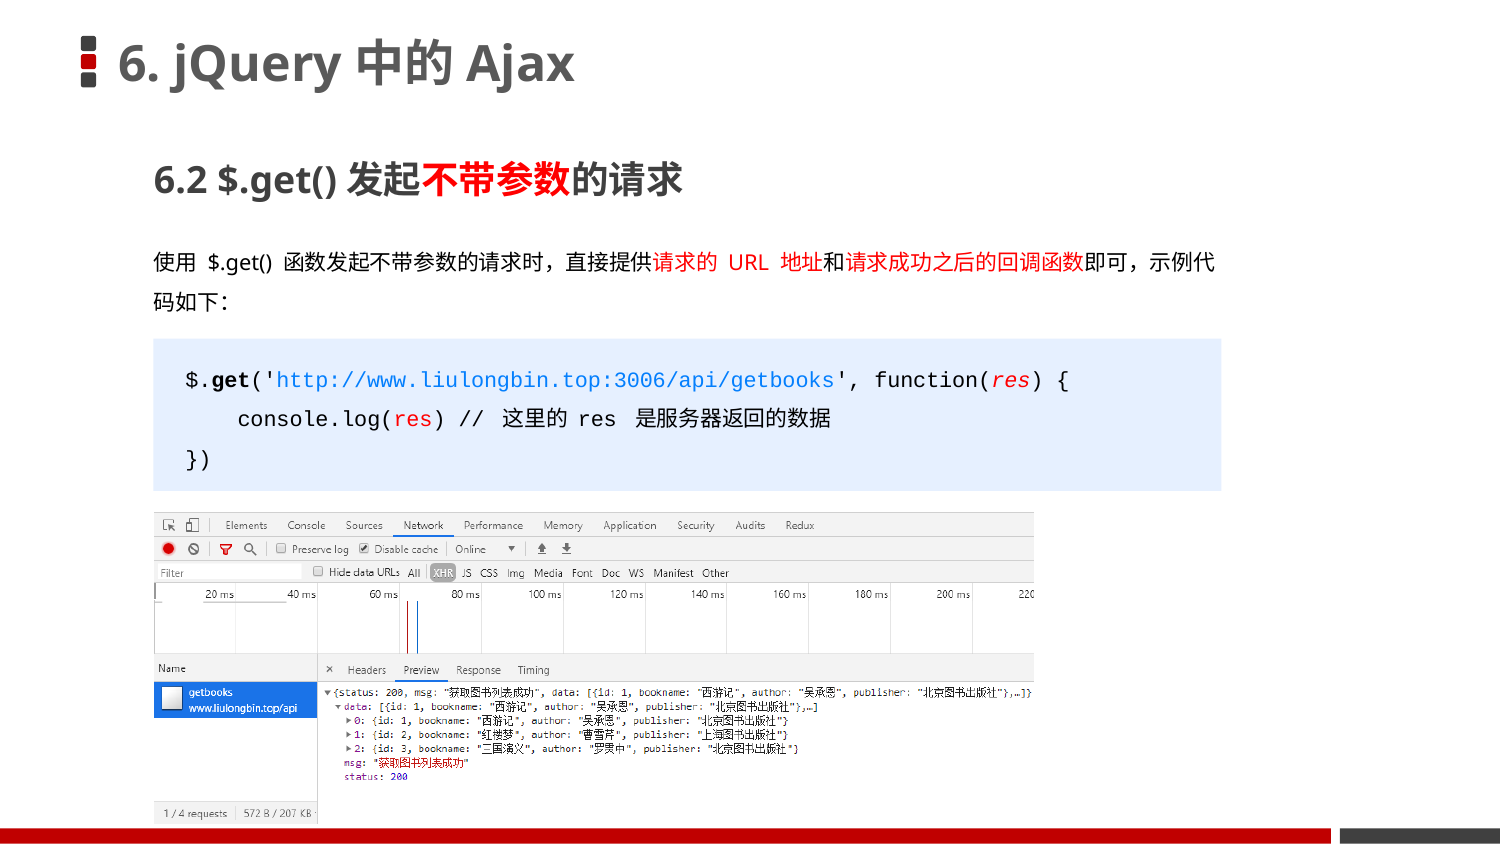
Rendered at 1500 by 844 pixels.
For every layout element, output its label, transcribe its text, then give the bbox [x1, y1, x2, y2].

list 6.2 $.get()发起不带参数的请求 [139, 153, 1209, 228]
picture [154, 512, 1034, 824]
list 使用 $.get() 函数发起不带参数的请求时，直接提供请求的 URL 地址和请求成功之后的回调函数即可，示例代码如下： [139, 228, 1245, 602]
title 6. jQuery中的Ajax [103, 0, 1209, 130]
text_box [153, 338, 1254, 492]
